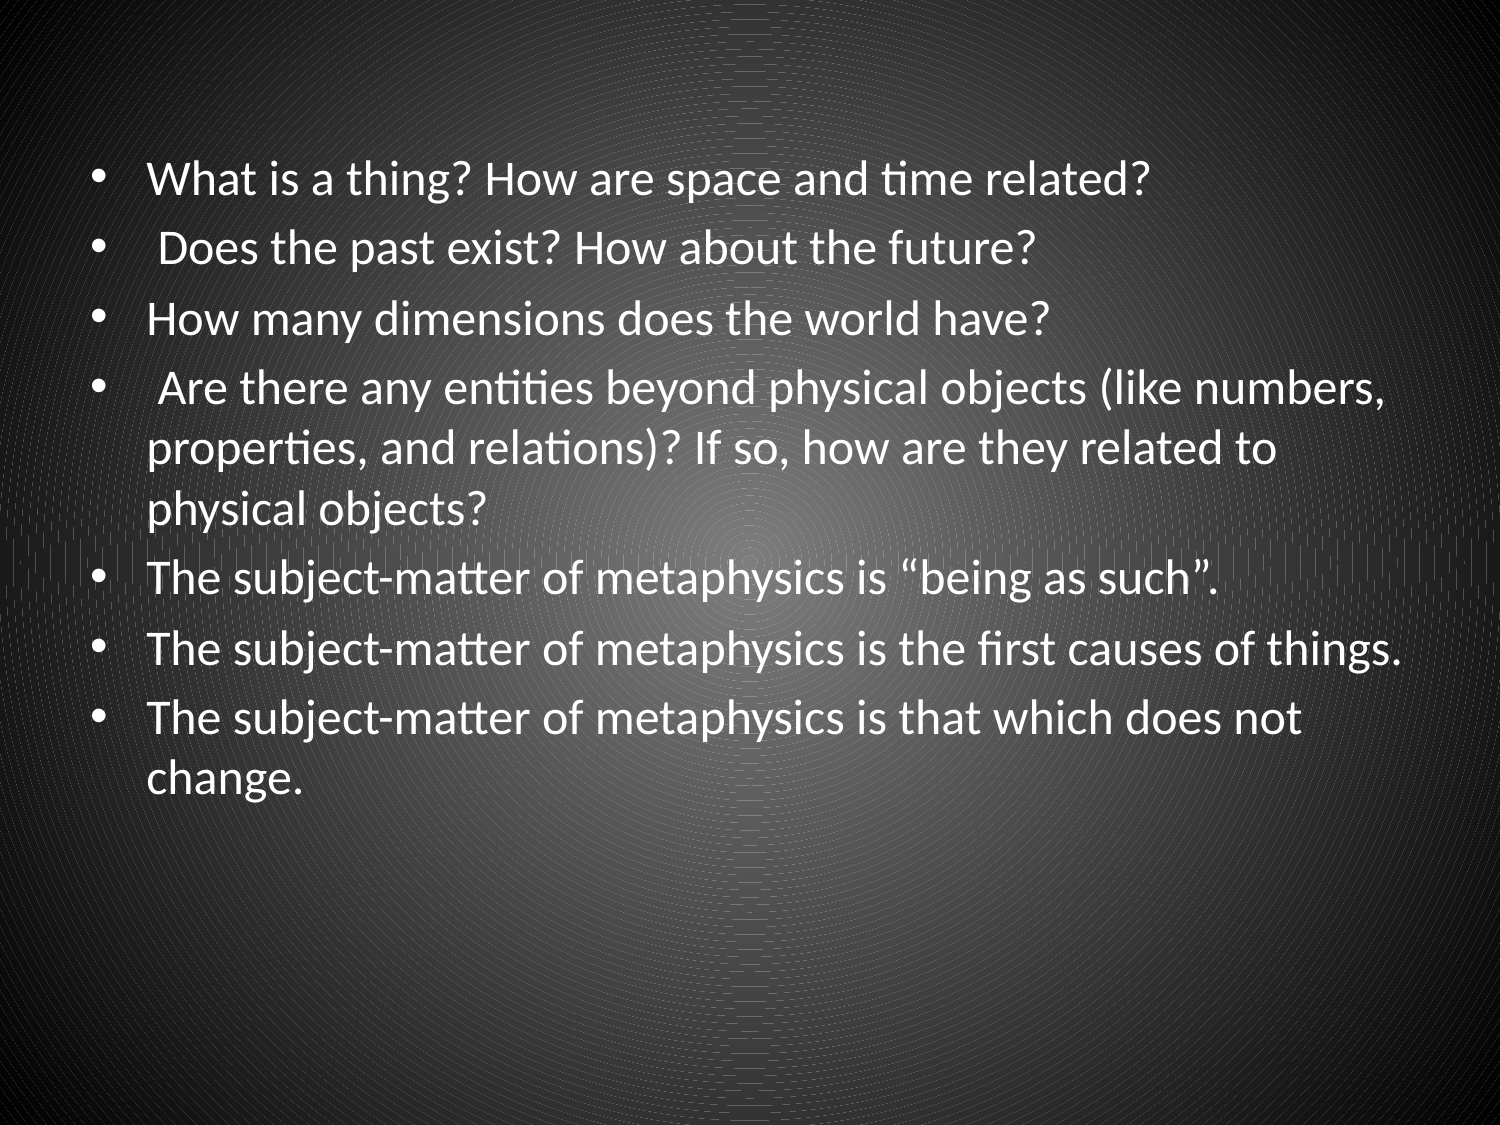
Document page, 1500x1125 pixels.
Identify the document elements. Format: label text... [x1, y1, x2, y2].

list What is a thing? How are space and time related? Does the past exist? How about the future? How many dimensions does the world have? Are there any entities beyond physical objects (like numbers, properties, and relations)? If so, how are they related to physical objects? The subject-matter of metaphysics is “being as such”. The subject-matter of metaphysics is the first causes of things. The subject-matter of metaphysics is that which does not change. [75, 137, 1425, 1005]
